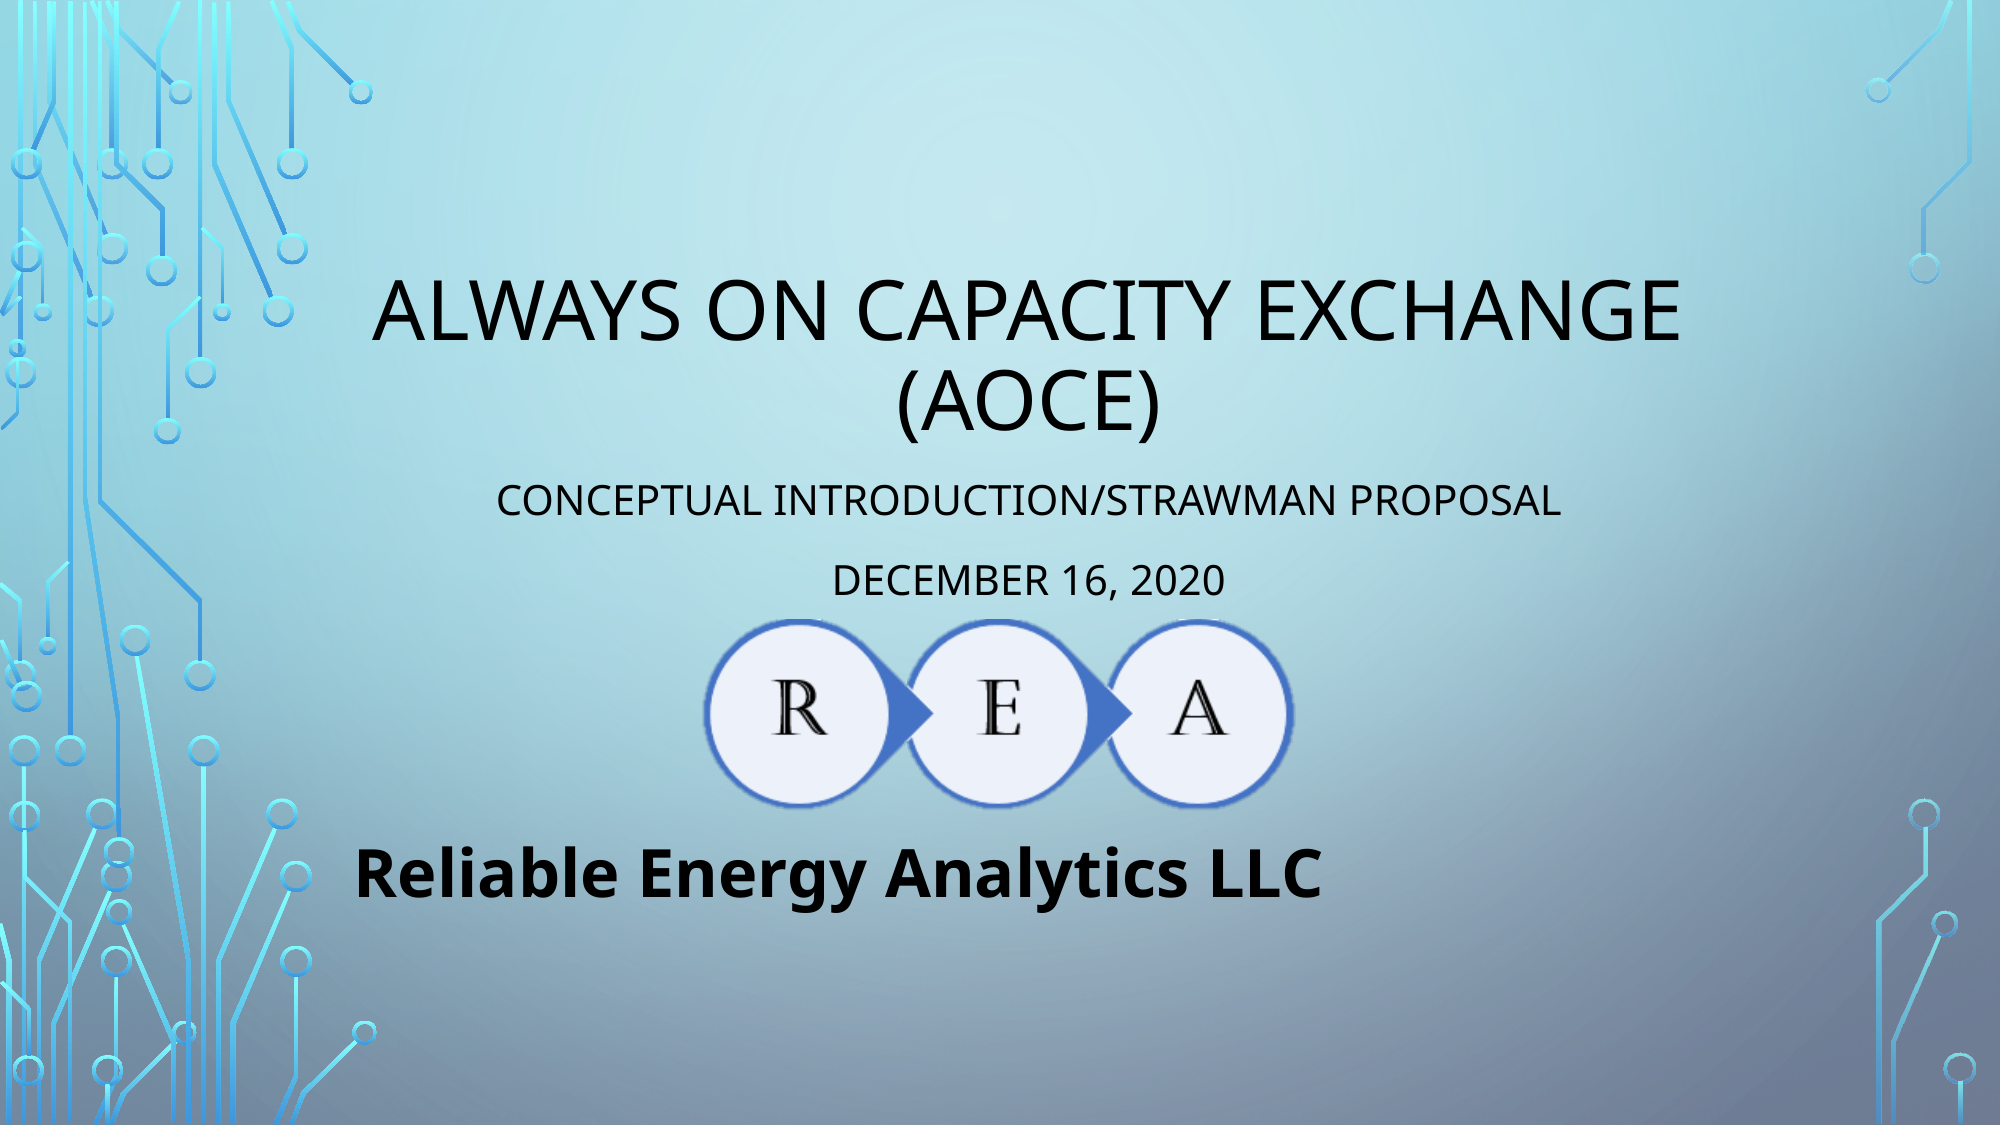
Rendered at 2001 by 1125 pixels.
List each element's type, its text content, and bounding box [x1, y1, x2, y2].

title Always on capacity exchange (AOCE) [307, 184, 1750, 455]
picture [701, 619, 1299, 815]
text_box Reliable Energy Analytics LLC [339, 823, 1668, 919]
subtitle Conceptual introduction/Strawman Proposal December 16, 2020 [307, 455, 1750, 644]
